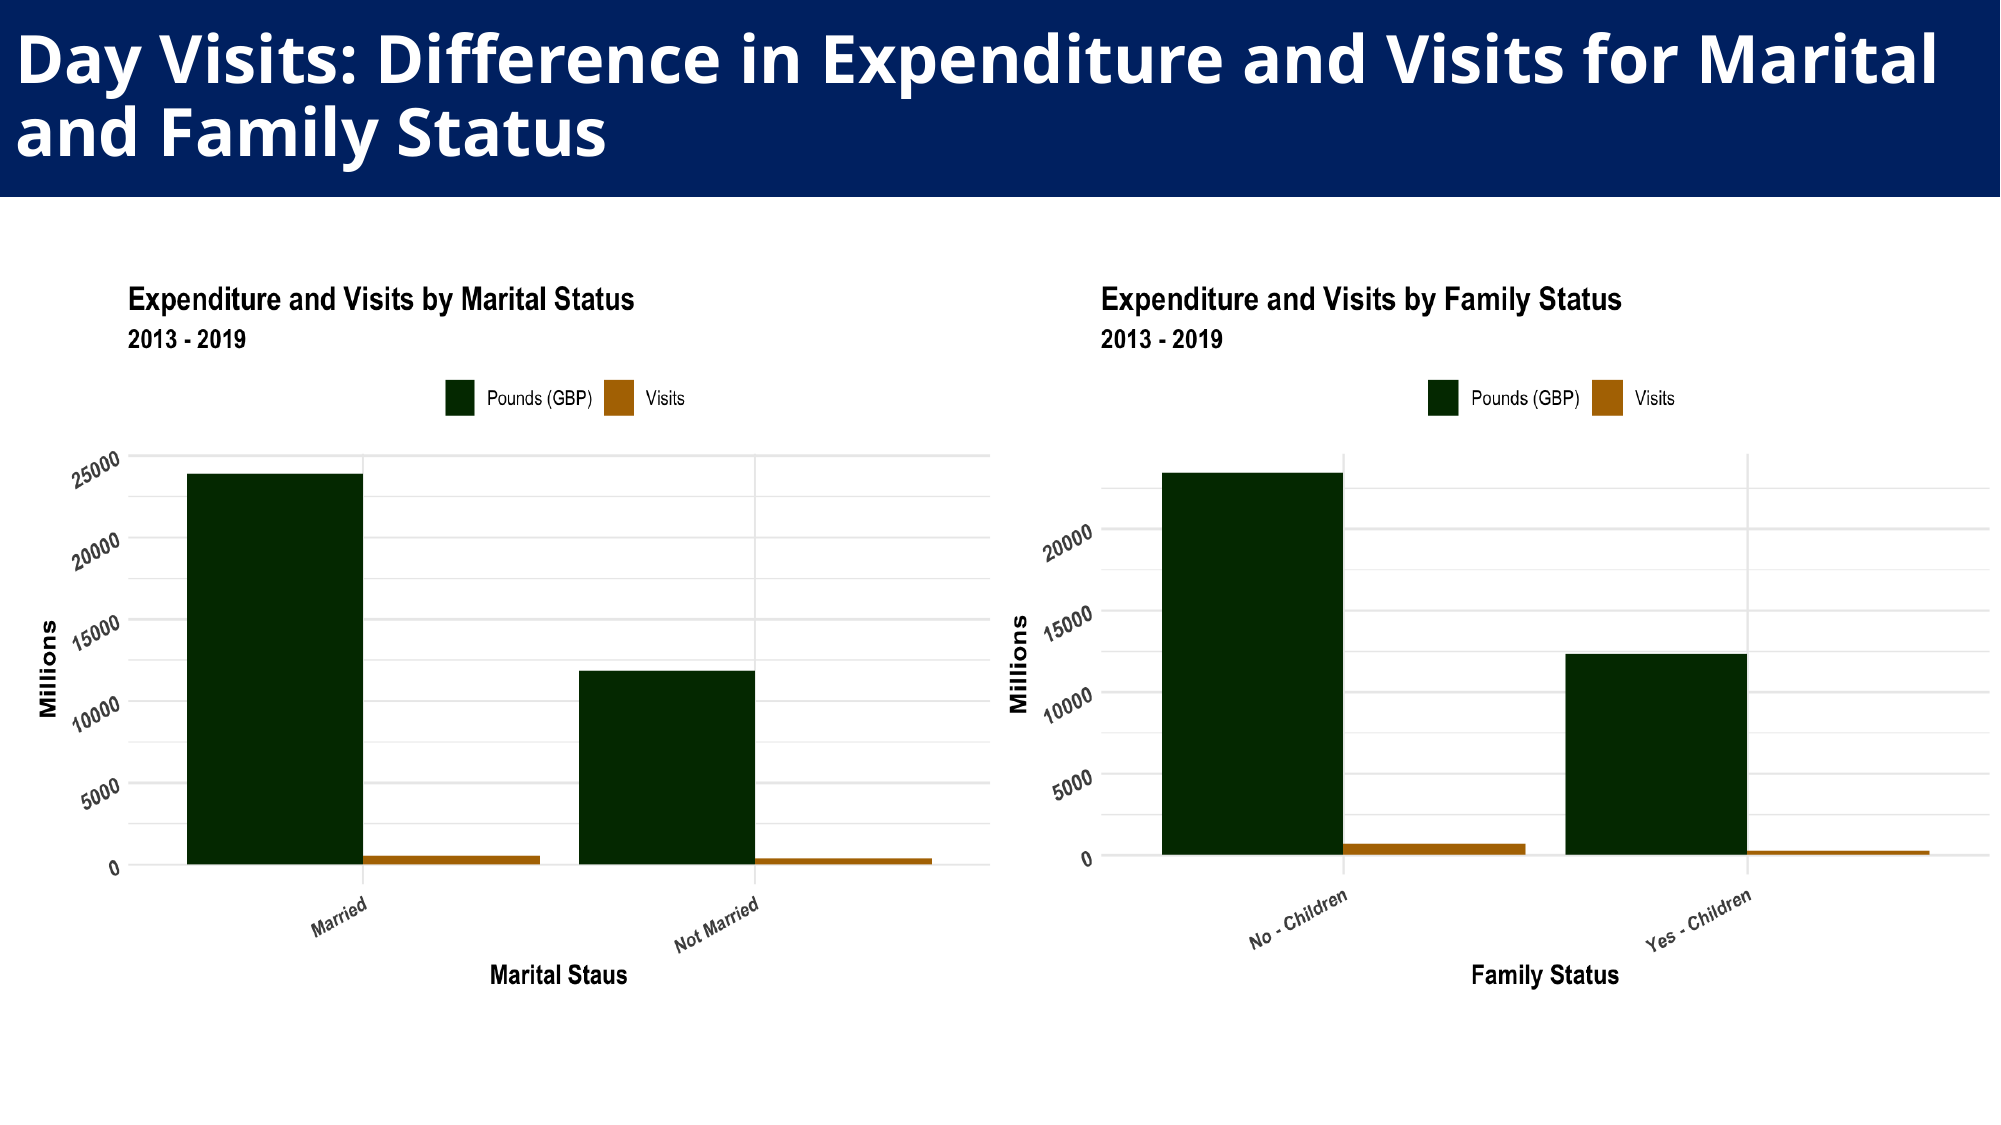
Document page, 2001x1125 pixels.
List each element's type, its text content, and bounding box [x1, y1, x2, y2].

picture [29, 274, 2000, 1001]
text_box Day Visits: Difference in Expenditure and Visits for Marital and Family Status [0, 0, 2000, 197]
